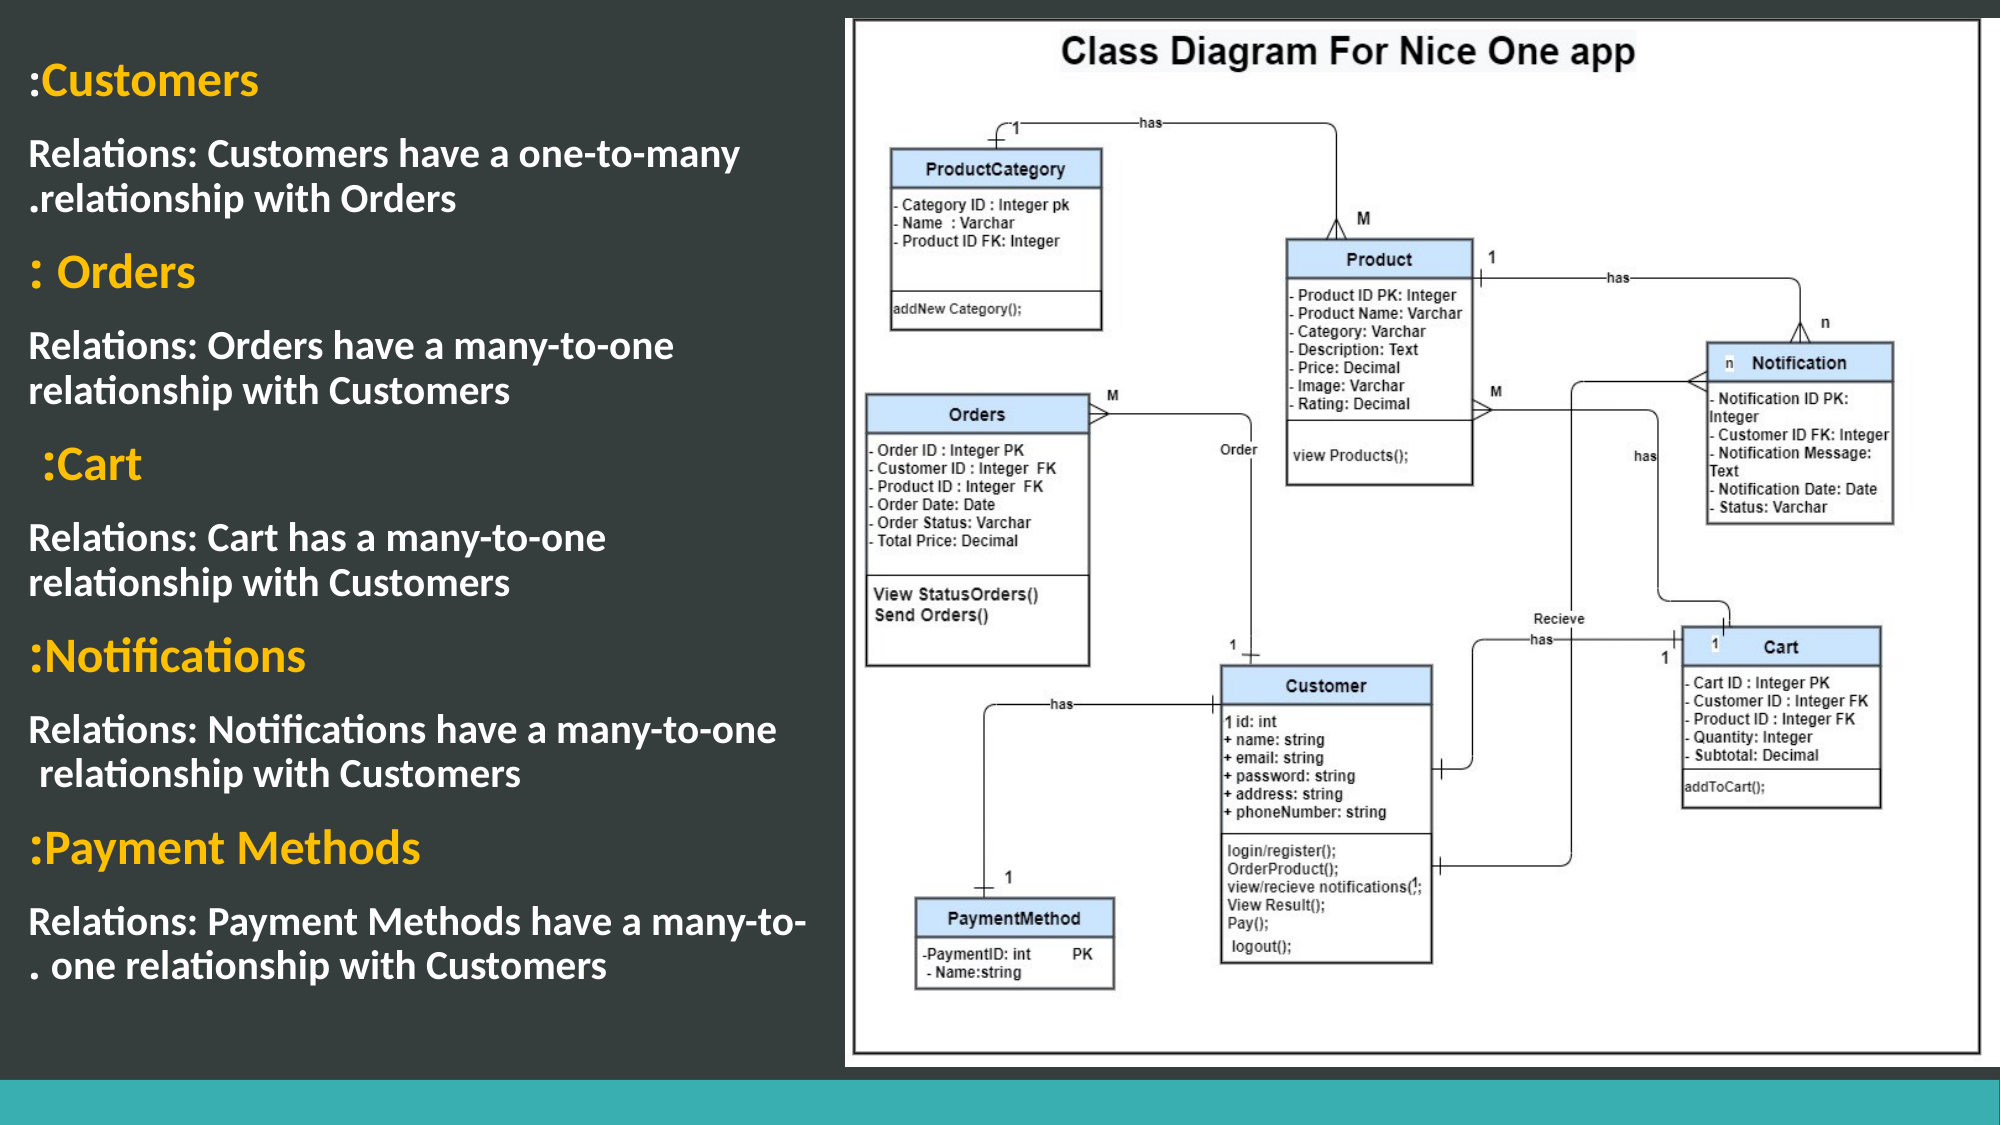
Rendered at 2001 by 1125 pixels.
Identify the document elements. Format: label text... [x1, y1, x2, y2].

list Customers: Relations: Customers have a one-to-many relationship with Orders. Orders : Relations: Orders have a many-to-one relationship with Customers Cart: Relations: Cart has a many-to-one relationship with Customers Notifications: Relations: Notifications have a many-to-one relationship with Customers Payment Methods: Relations: Payment Methods have a many-to-one relationship with Customers . [13, 46, 830, 999]
picture [844, 18, 2000, 1067]
